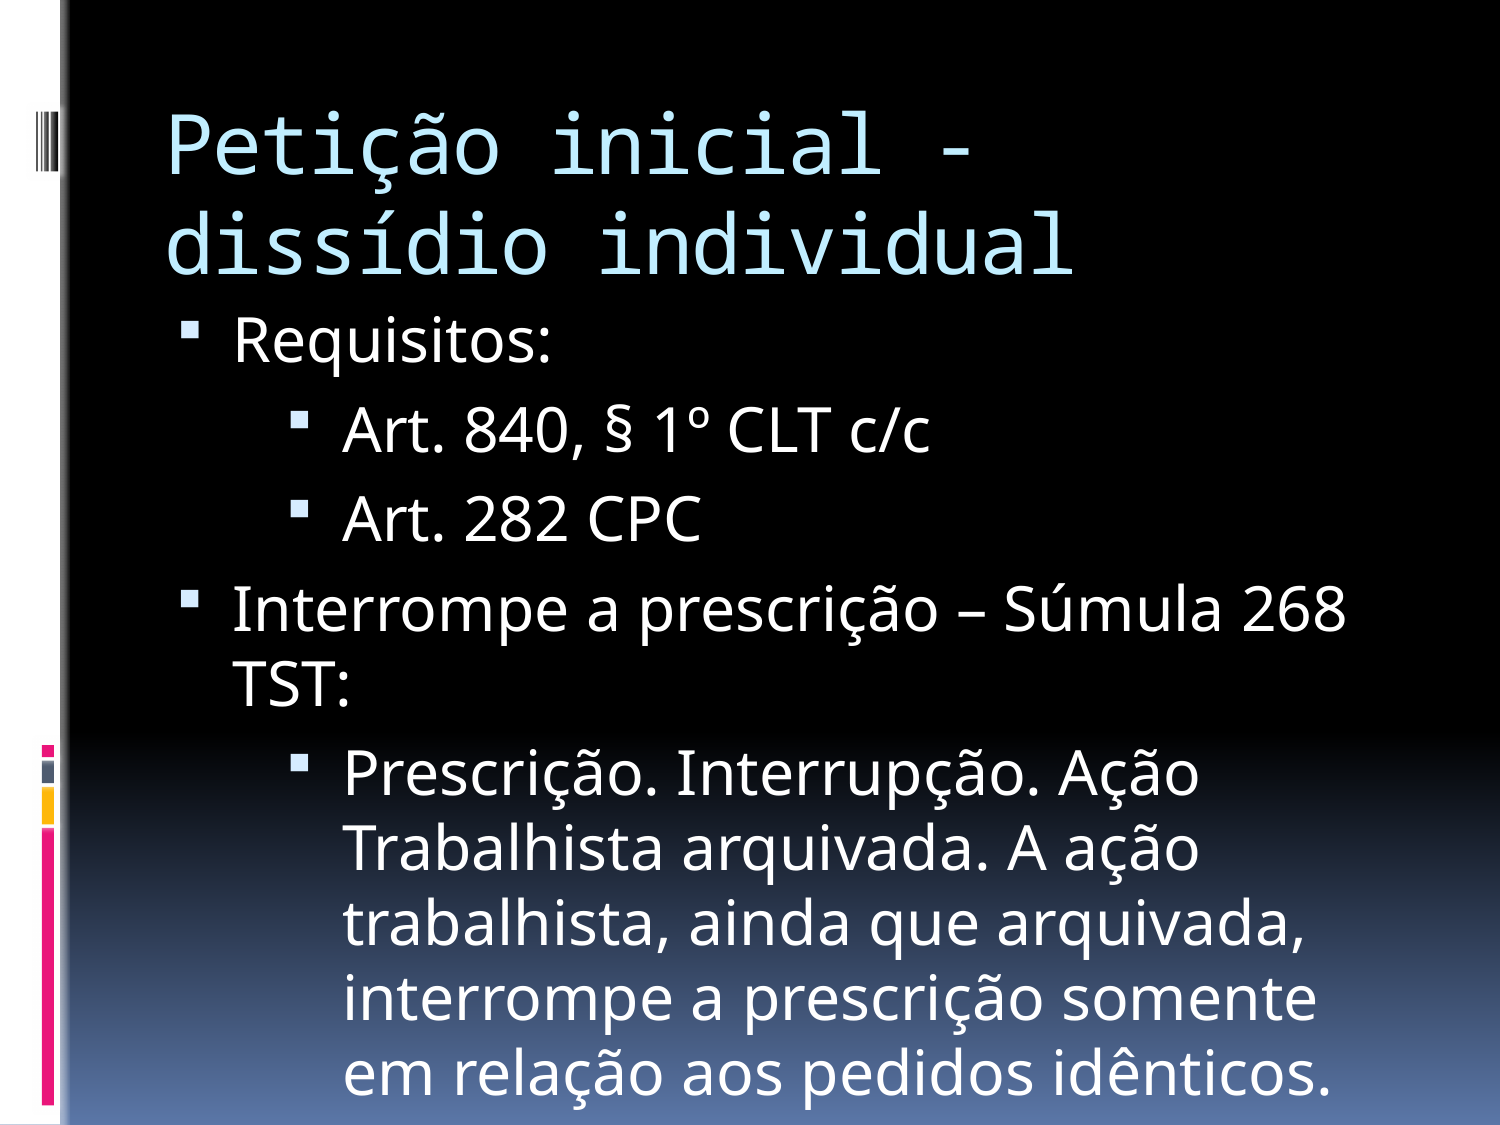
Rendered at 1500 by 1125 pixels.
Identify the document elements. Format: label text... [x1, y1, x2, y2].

list Requisitos: Art. 840, § 1º CLT c/c Art. 282 CPC Interrompe a prescrição – Súmula 268 TST: Prescrição. Interrupção. Ação Trabalhista arquivada. A ação trabalhista, ainda que arquivada, interrompe a prescrição somente em relação aos pedidos idênticos. [150, 292, 1425, 1043]
title Petição inicial - dissídio individual [150, 84, 1425, 235]
